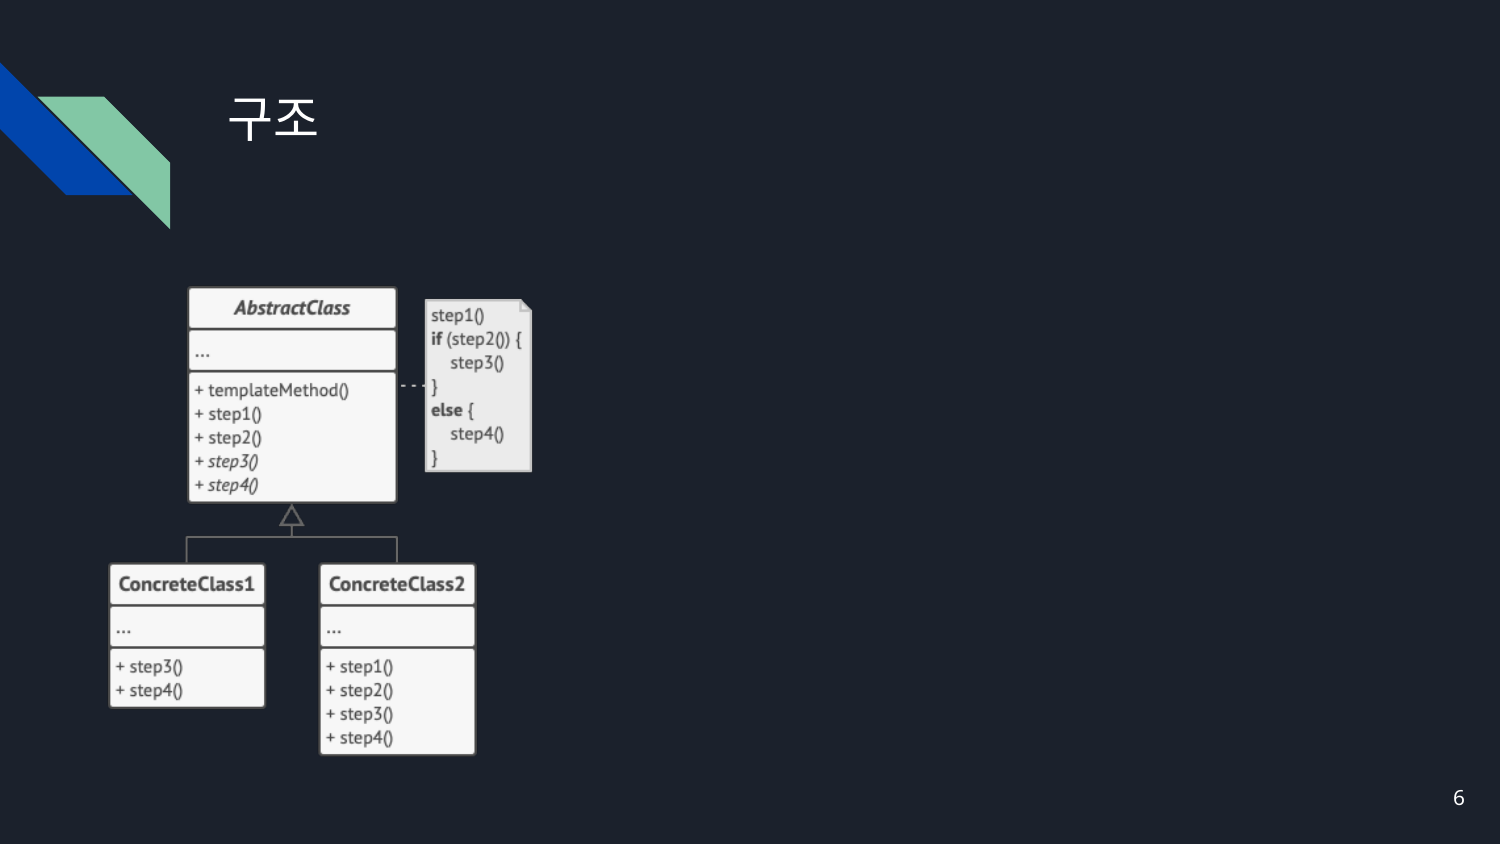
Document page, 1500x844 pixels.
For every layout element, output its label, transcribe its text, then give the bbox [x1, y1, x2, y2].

picture [95, 274, 543, 774]
slide_number ‹#› [1389, 764, 1480, 830]
title 구조 [212, 64, 1368, 215]
